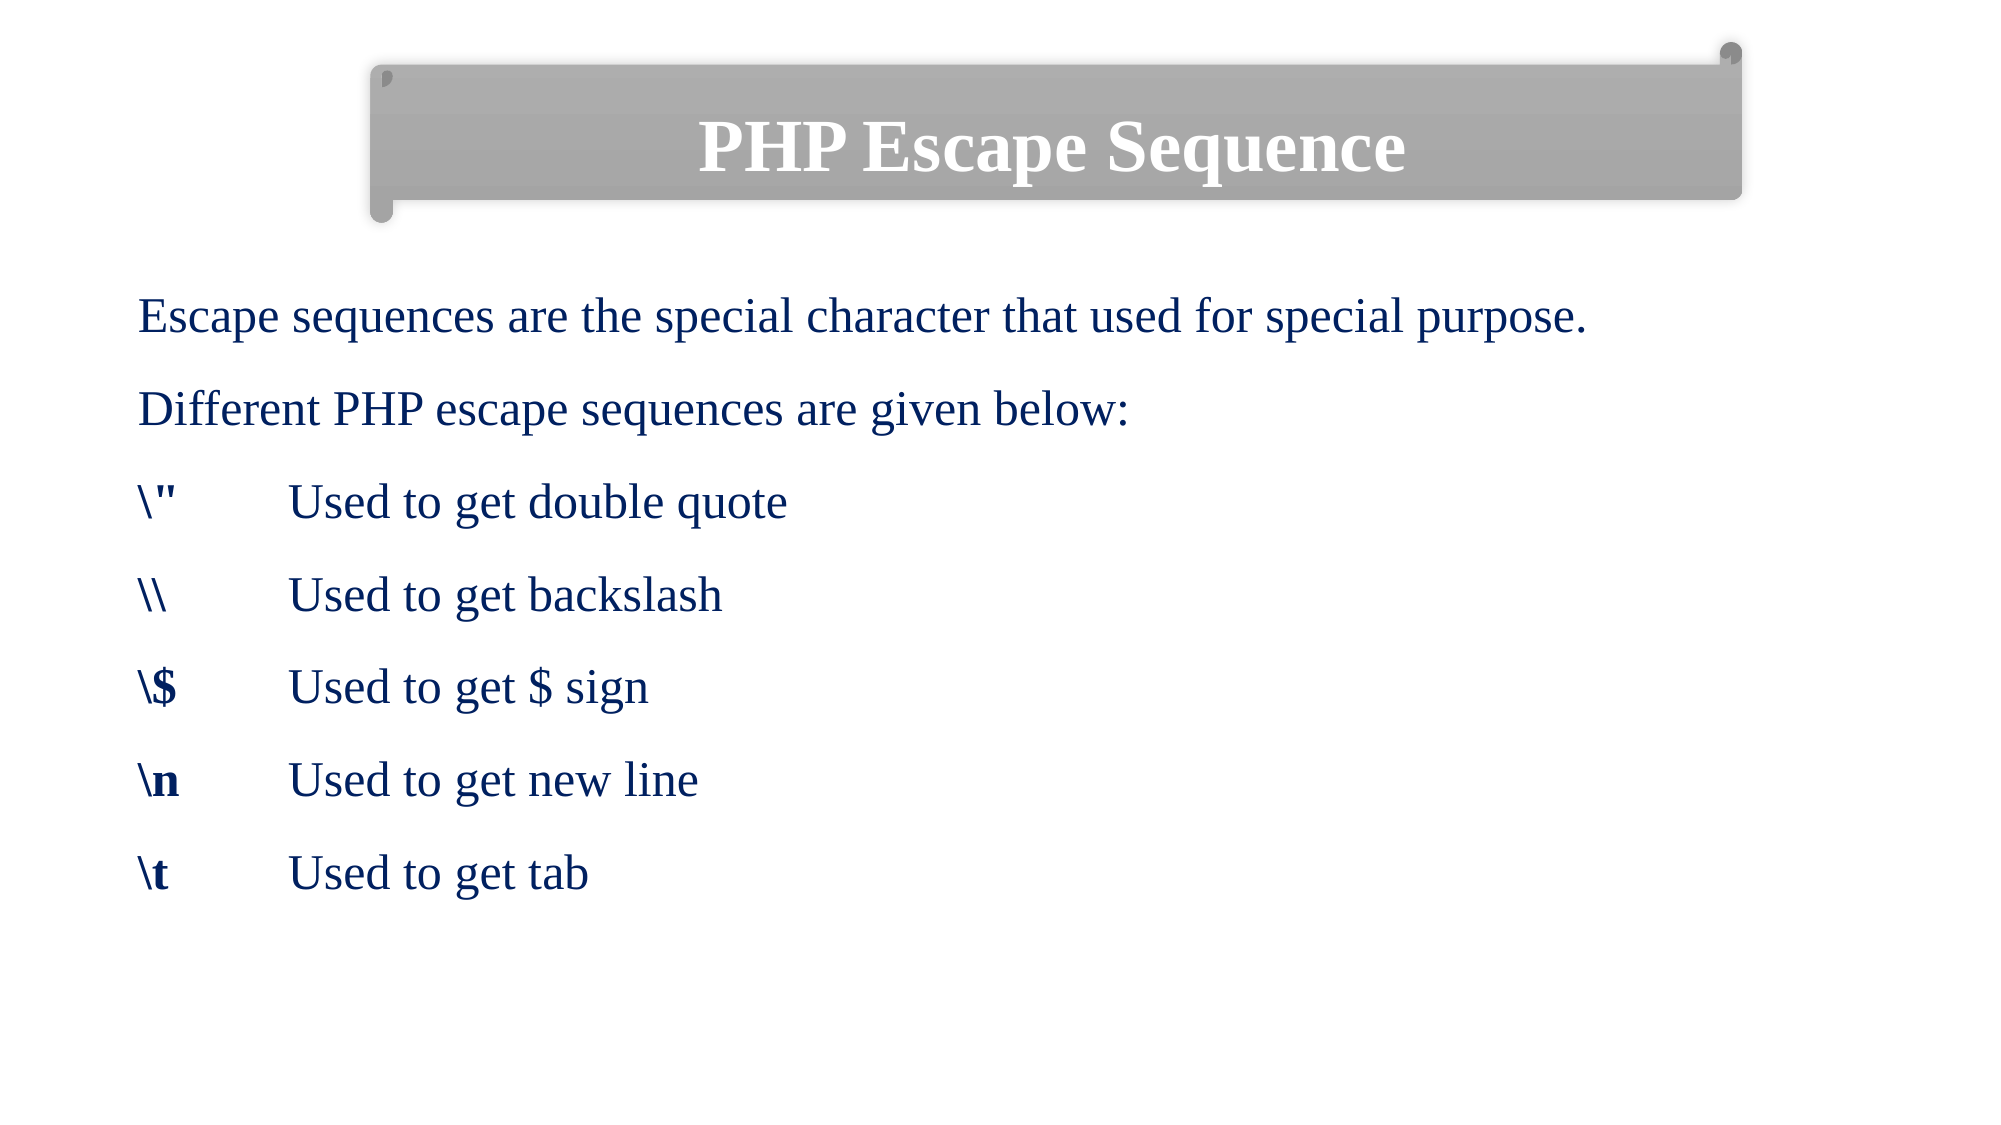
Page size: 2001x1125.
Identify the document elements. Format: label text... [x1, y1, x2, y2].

text_box PHP Escape Sequence [370, 42, 1743, 223]
list Escape sequences are the special character that used for special purpose. Different PHP escape sequences are given below: \" Used to get double quote \\ Used to get backslash \$ Used to get $ sign \n Used to get new line \t Used to get tab [122, 263, 1848, 1090]
